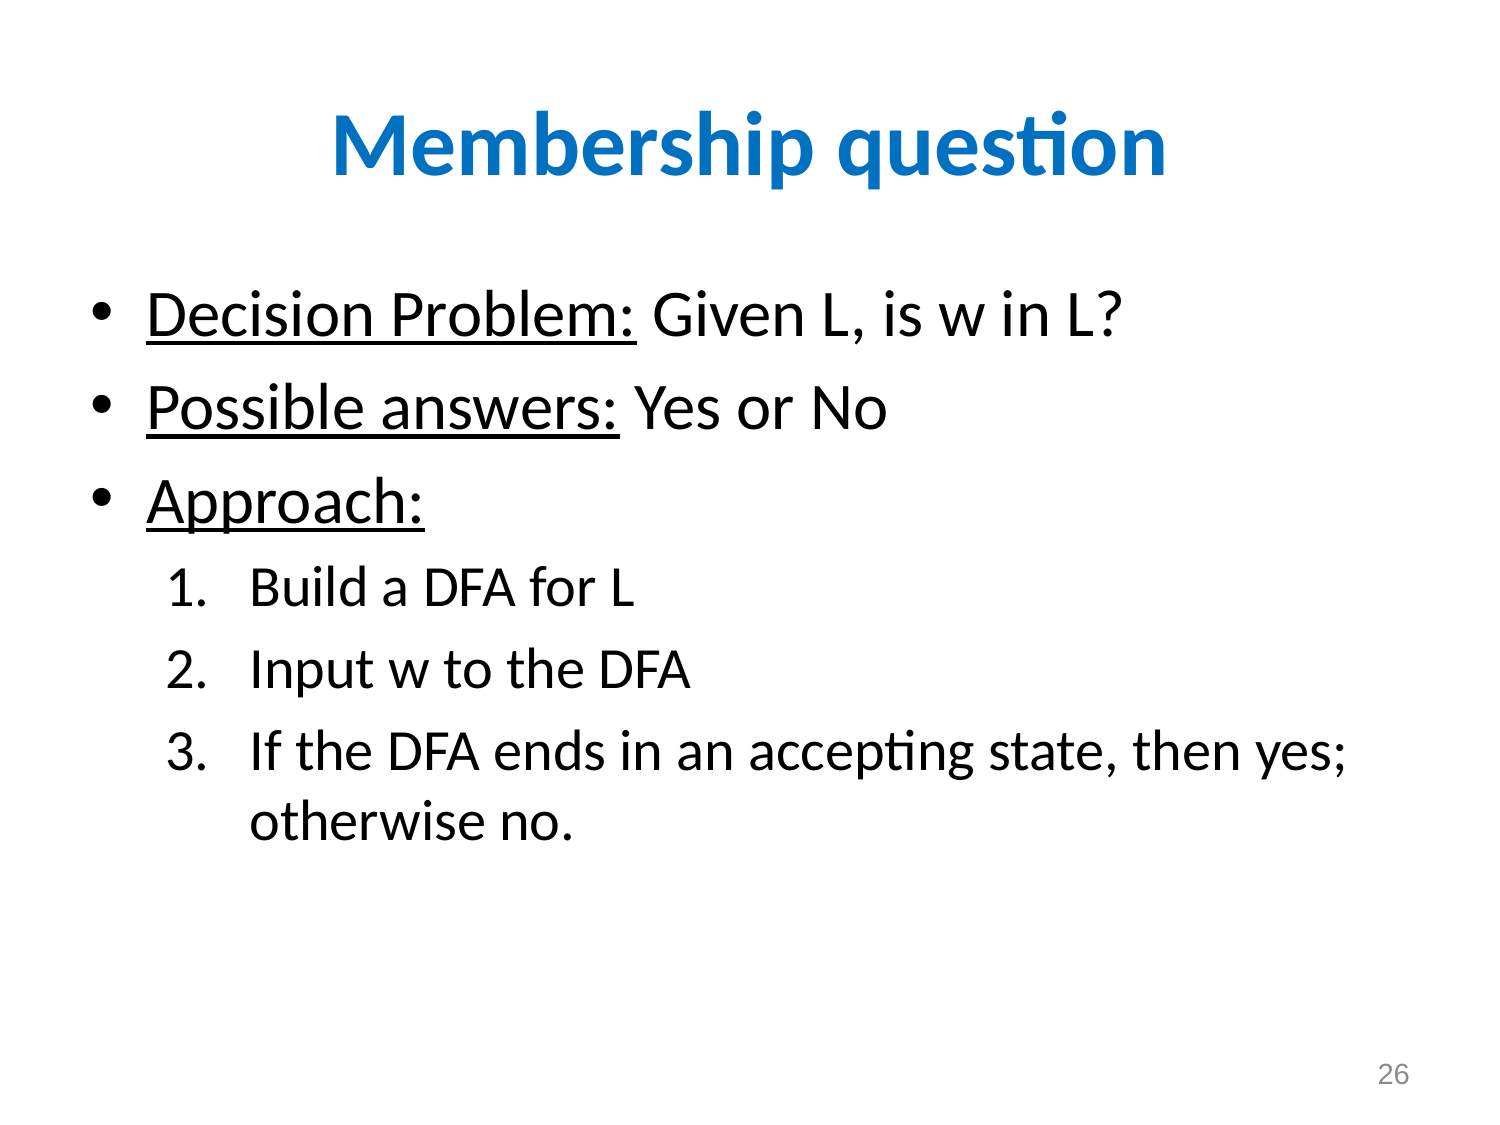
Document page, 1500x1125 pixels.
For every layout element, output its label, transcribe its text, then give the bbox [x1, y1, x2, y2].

list Decision Problem: Given L, is w in L? Possible answers: Yes or No Approach: Build a DFA for L Input w to the DFA If the DFA ends in an accepting state, then yes; otherwise no. [75, 262, 1425, 1005]
title Membership question [75, 45, 1425, 233]
slide_number 26 [1074, 1042, 1425, 1103]
